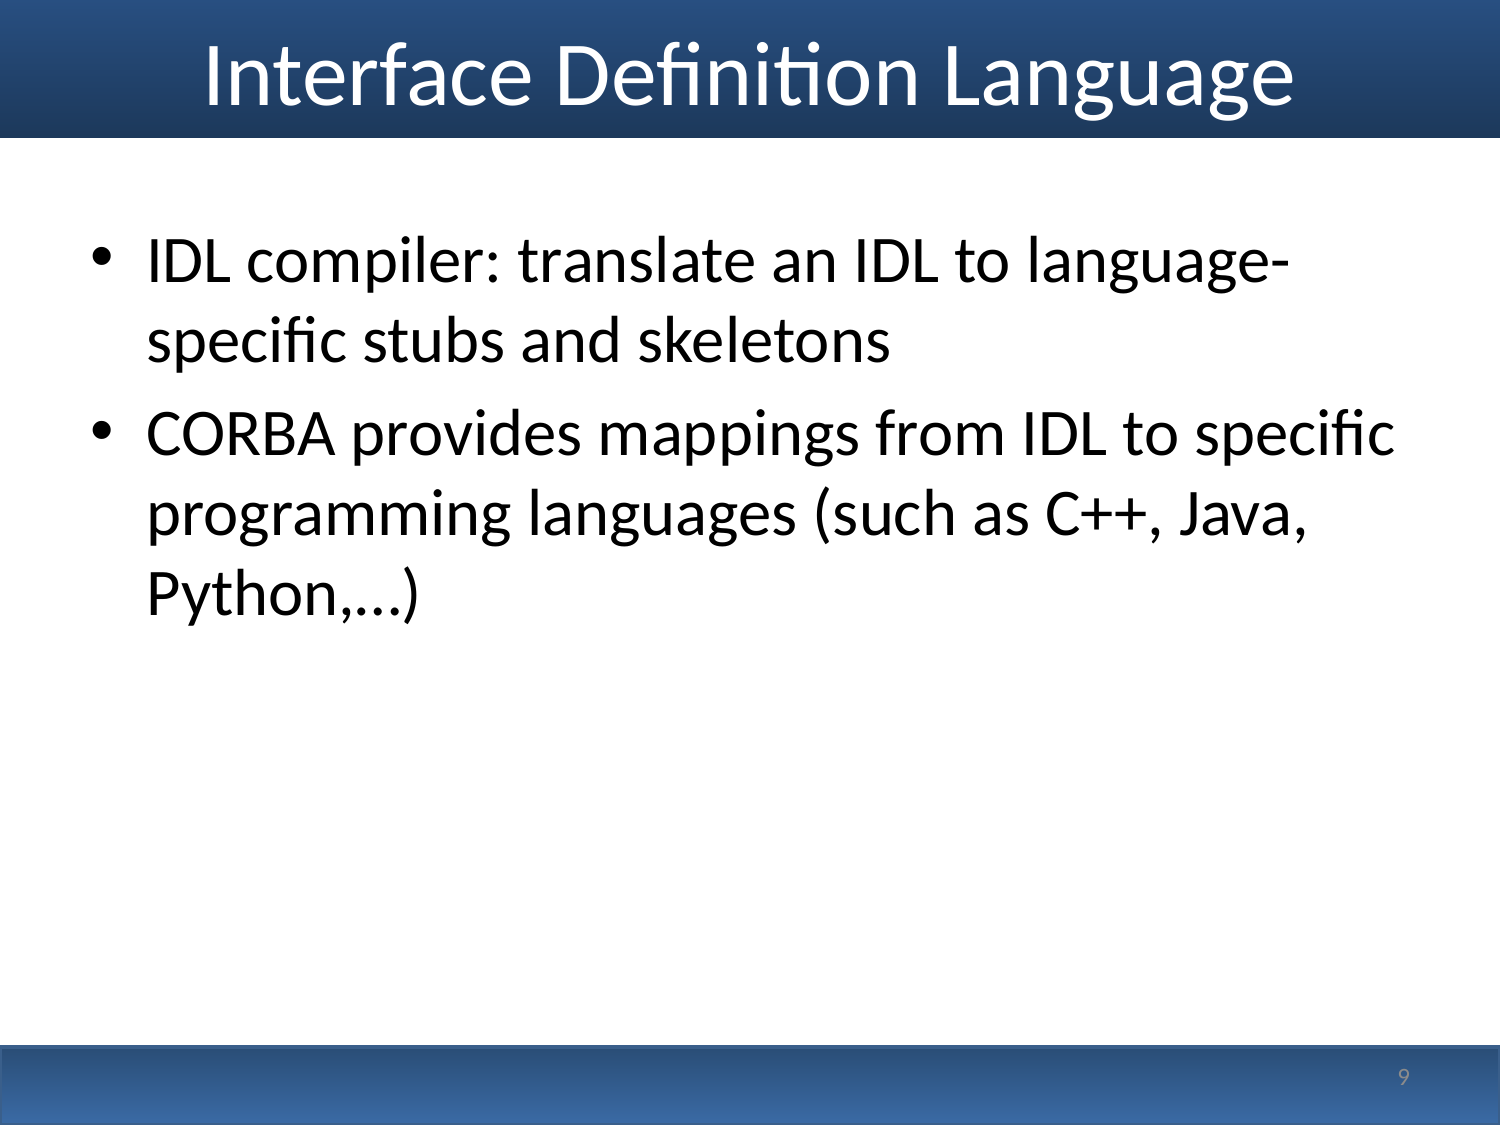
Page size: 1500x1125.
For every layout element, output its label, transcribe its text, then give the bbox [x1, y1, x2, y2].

list IDL compiler: translate an IDL to language-specific stubs and skeletons CORBA provides mappings from IDL to specific programming languages (such as C++, Java, Python,…) [75, 208, 1425, 1005]
title Interface Definition Language [0, 0, 1500, 138]
slide_number 9 [1074, 1045, 1425, 1106]
